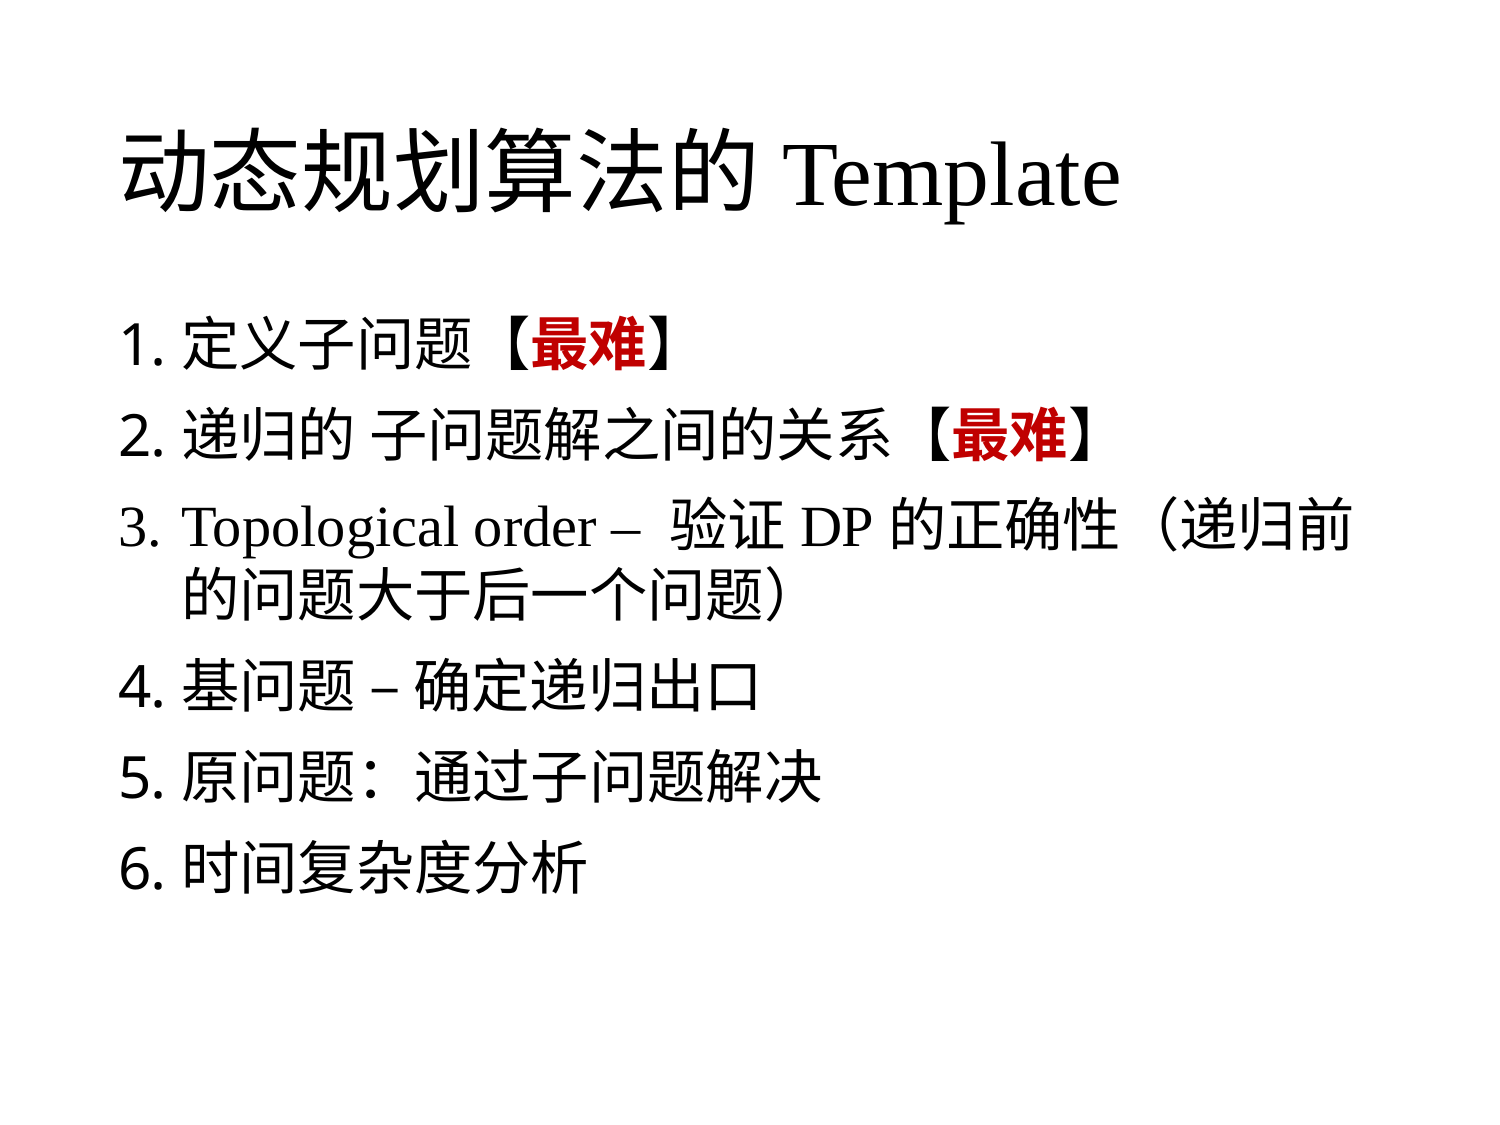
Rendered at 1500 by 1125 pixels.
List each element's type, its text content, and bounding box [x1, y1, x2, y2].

list 定义子问题【最难】 递归的 子问题解之间的关系【最难】 Topological order – 验证DP的正确性（递归前的问题大于后一个问题） 基问题 – 确定递归出口 原问题：通过子问题解决 时间复杂度分析 [103, 299, 1397, 1014]
title 动态规划算法的Template [103, 59, 1397, 278]
